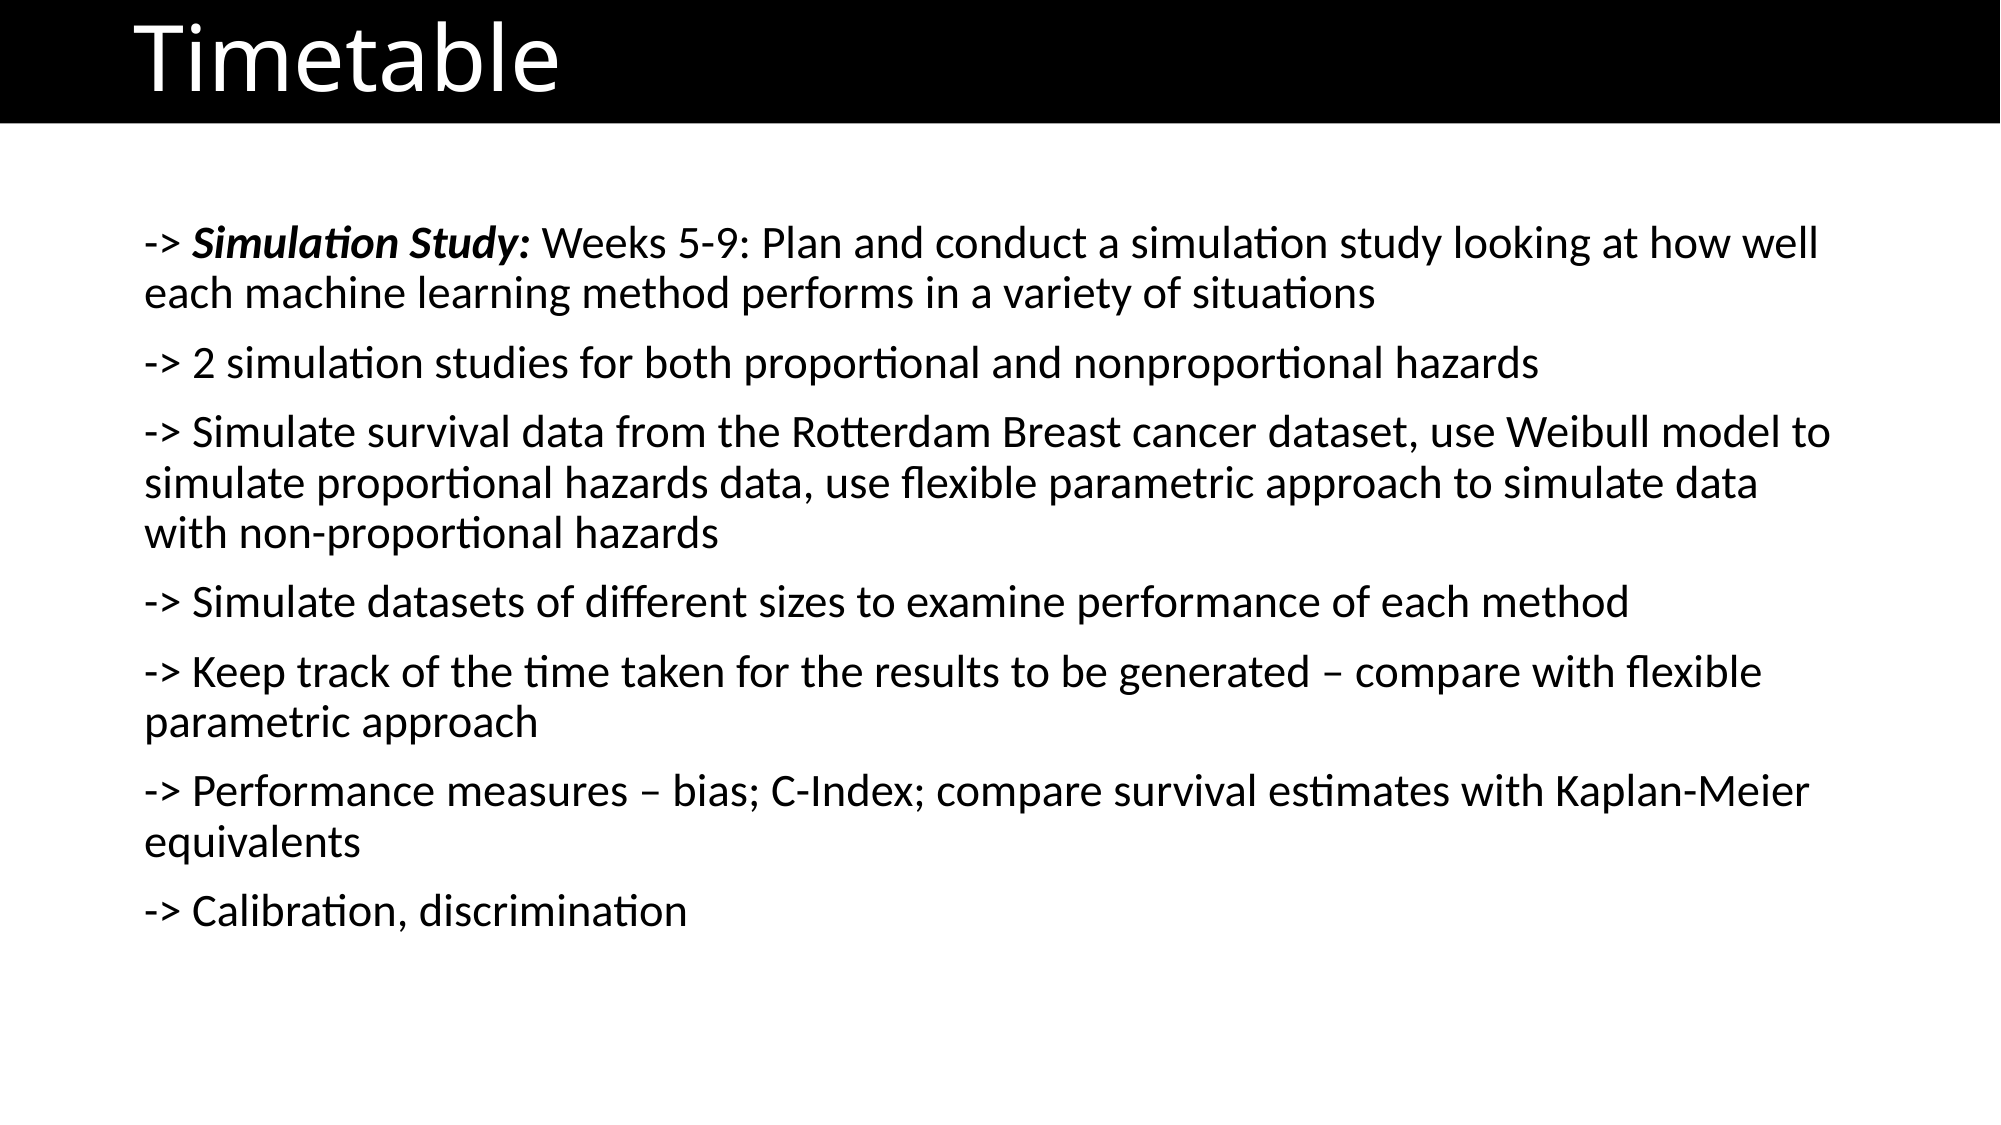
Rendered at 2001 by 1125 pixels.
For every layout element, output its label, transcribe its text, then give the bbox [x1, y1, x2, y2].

list -> Simulation Study: Weeks 5-9: Plan and conduct a simulation study looking at how well each machine learning method performs in a variety of situations -> 2 simulation studies for both proportional and nonproportional hazards -> Simulate survival data from the Rotterdam Breast cancer dataset, use Weibull model to simulate proportional hazards data, use flexible parametric approach to simulate data with non-proportional hazards -> Simulate datasets of different sizes to examine performance of each method -> Keep track of the time taken for the results to be generated – compare with flexible parametric approach -> Performance measures – bias; C-Index; compare survival estimates with Kaplan-Meier equivalents -> Calibration, discrimination [129, 211, 1855, 1017]
text_box Timetable [0, 0, 2000, 124]
